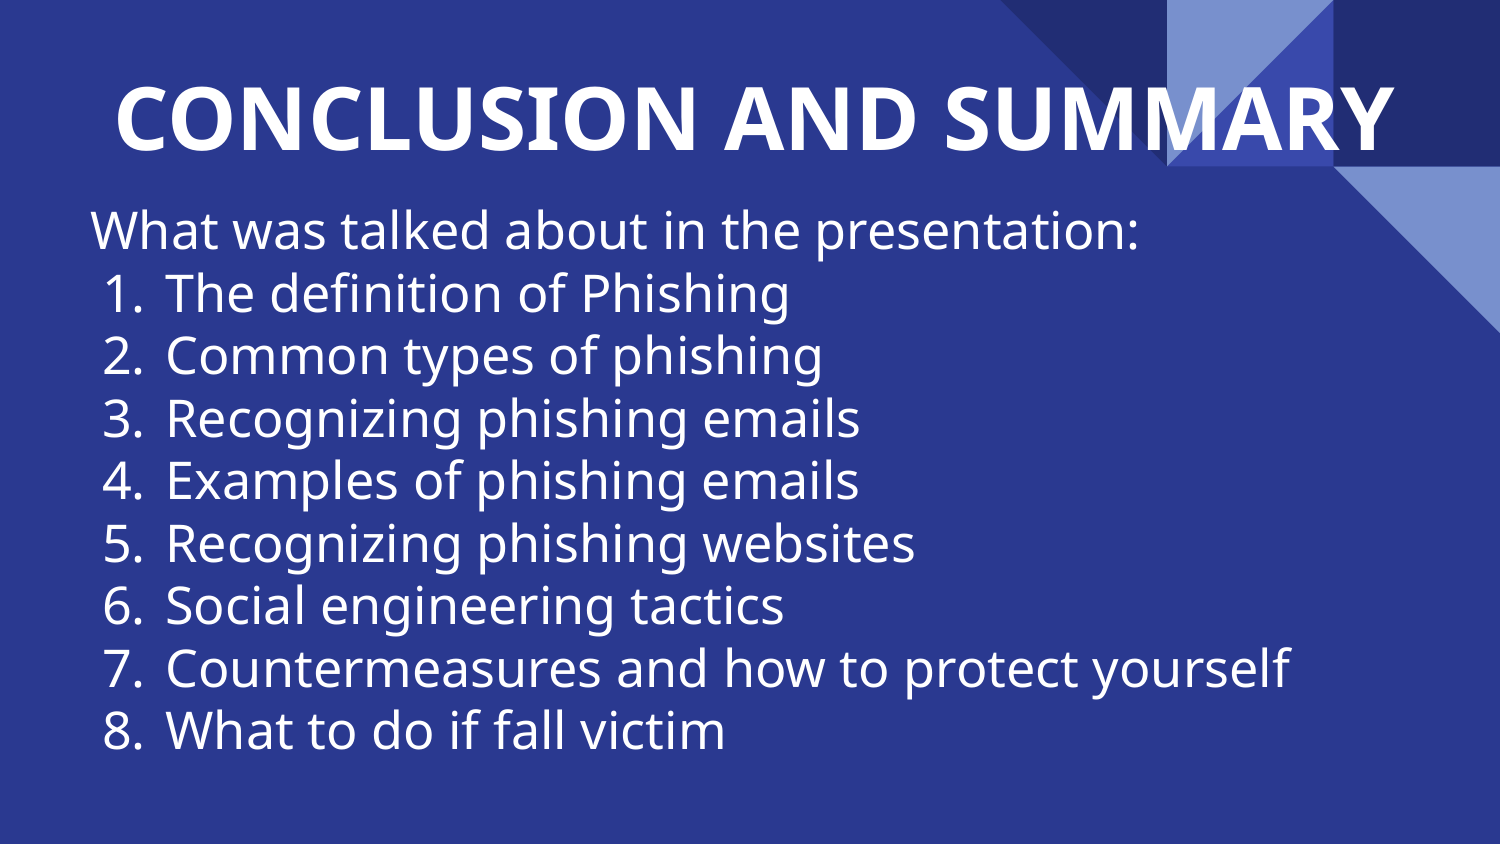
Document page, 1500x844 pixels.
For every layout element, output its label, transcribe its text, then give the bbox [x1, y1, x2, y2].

title CONCLUSION AND SUMMARY [98, 45, 1447, 183]
subtitle What was talked about in the presentation: The definition of Phishing Common types of phishing Recognizing phishing emails Examples of phishing emails Recognizing phishing websites Social engineering tactics Countermeasures and how to protect yourself What to do if fall victim [75, 182, 1425, 816]
